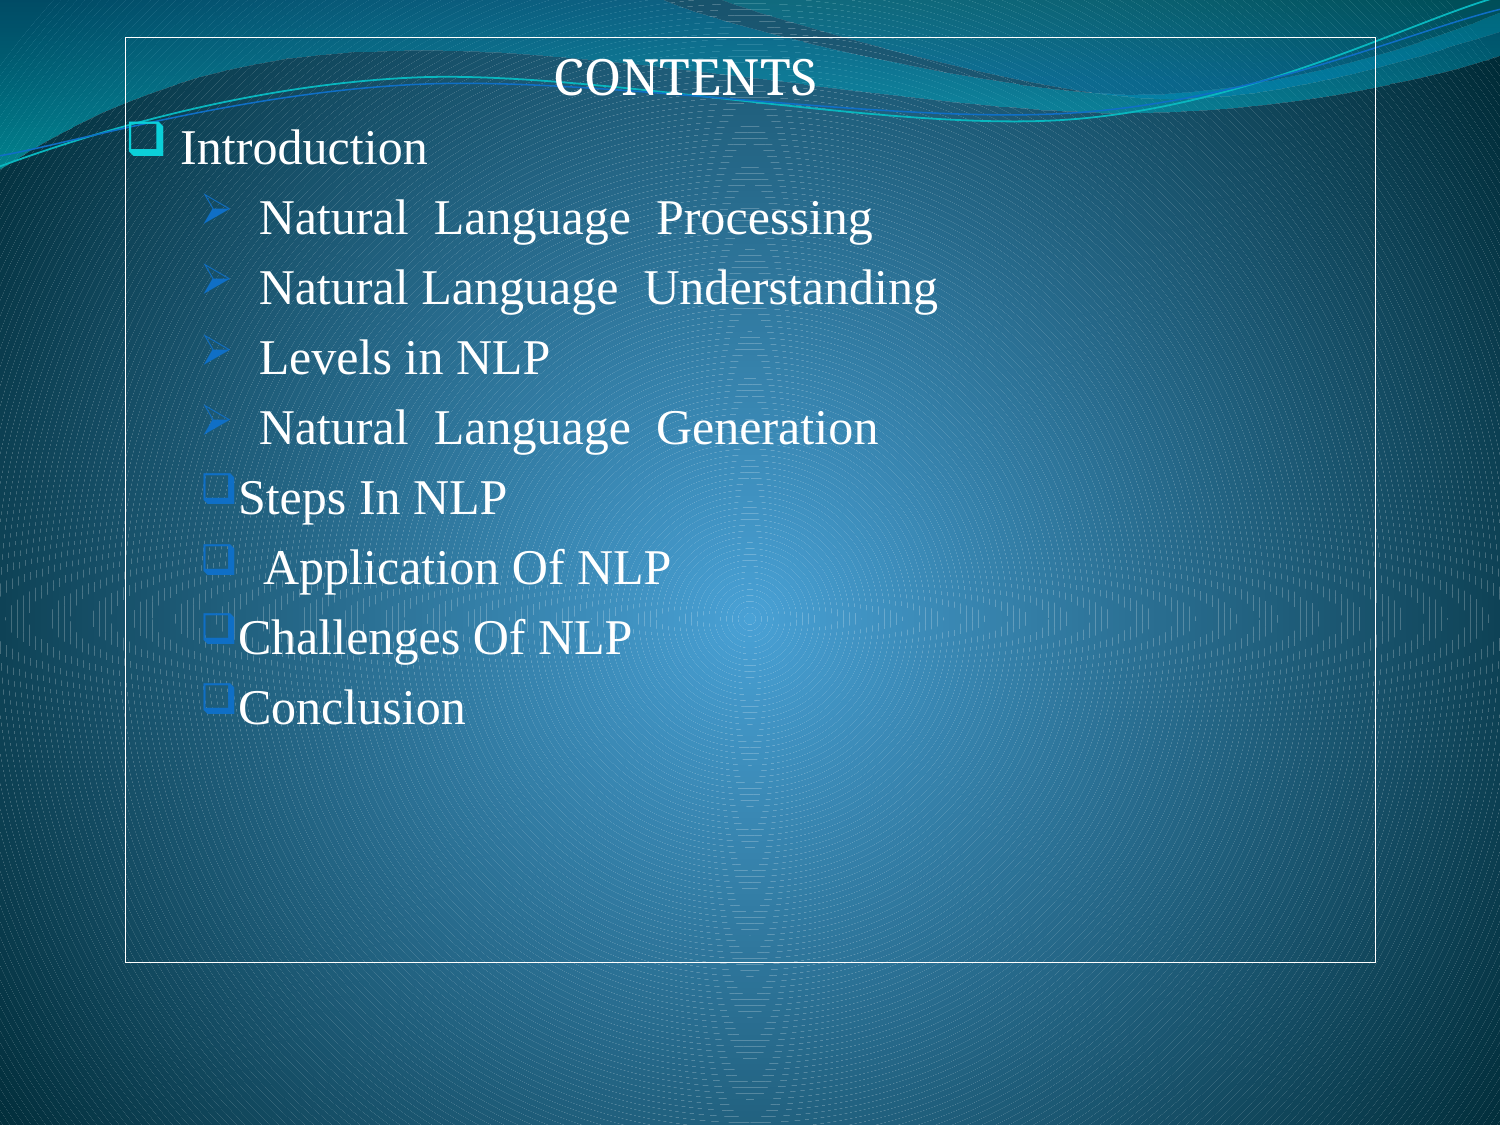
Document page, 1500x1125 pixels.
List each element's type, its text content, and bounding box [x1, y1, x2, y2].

subtitle CONTENTS Introduction Natural Language Processing Natural Language Understanding Levels in NLP Natural Language Generation Steps In NLP Application Of NLP Challenges Of NLP Conclusion [125, 37, 1376, 963]
